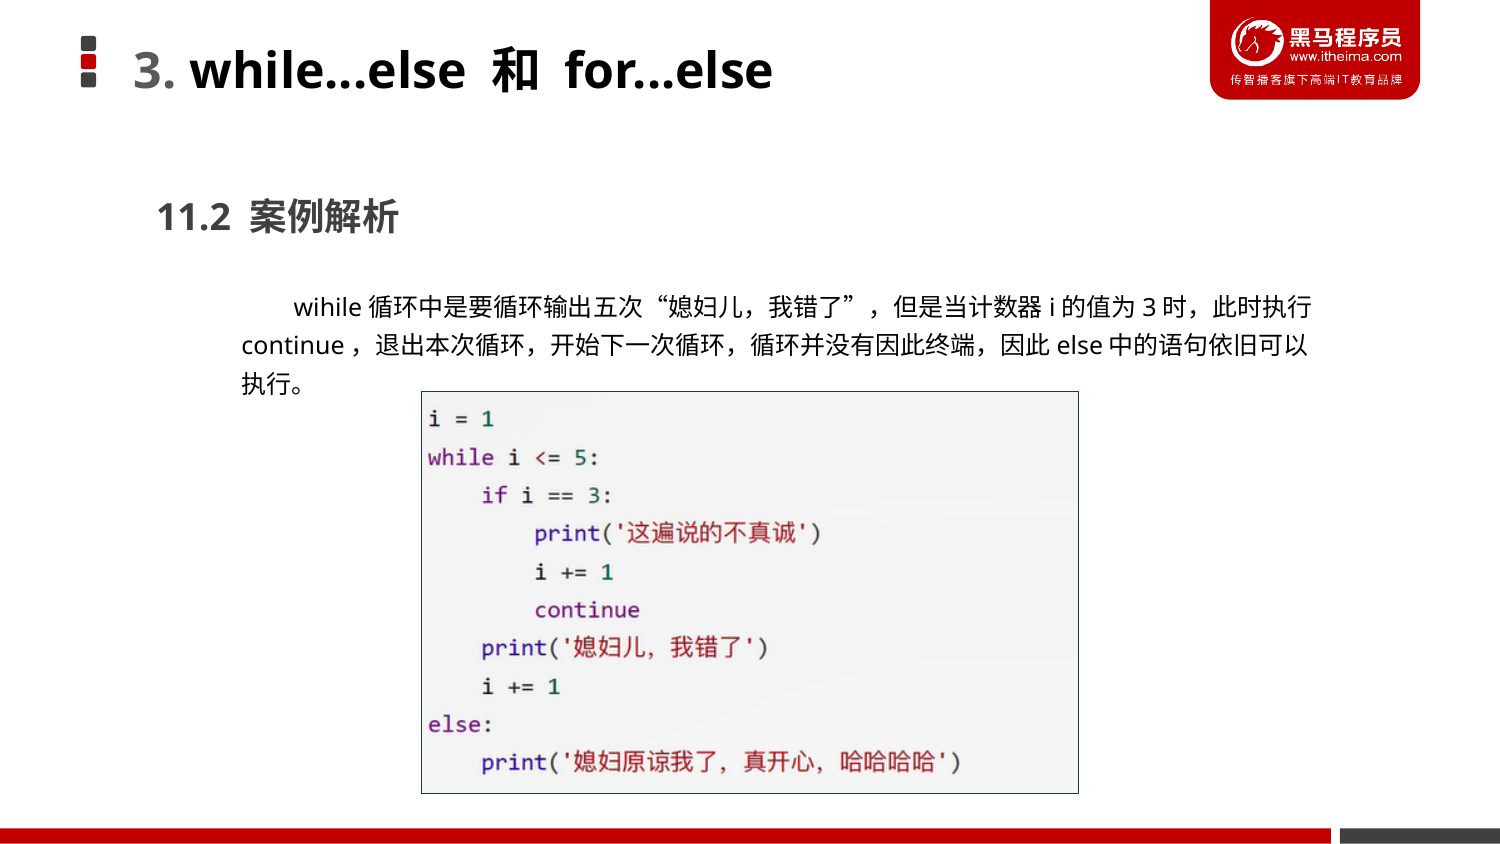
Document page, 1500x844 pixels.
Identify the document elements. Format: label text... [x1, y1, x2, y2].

picture [421, 391, 1079, 794]
text_box wihile循环中是要循环输出五次“媳妇儿，我错了”，但是当计数器i的值为3时，此时执行continue，退出本次循环，开始下一次循环，循环并没有因此终端，因此else中的语句依旧可以执行。 [226, 274, 1331, 407]
text_box 3. while...else 和 for...else [122, 6, 1006, 139]
text_box 11.2 案例解析 [141, 185, 1037, 246]
picture [1212, 8, 1421, 94]
